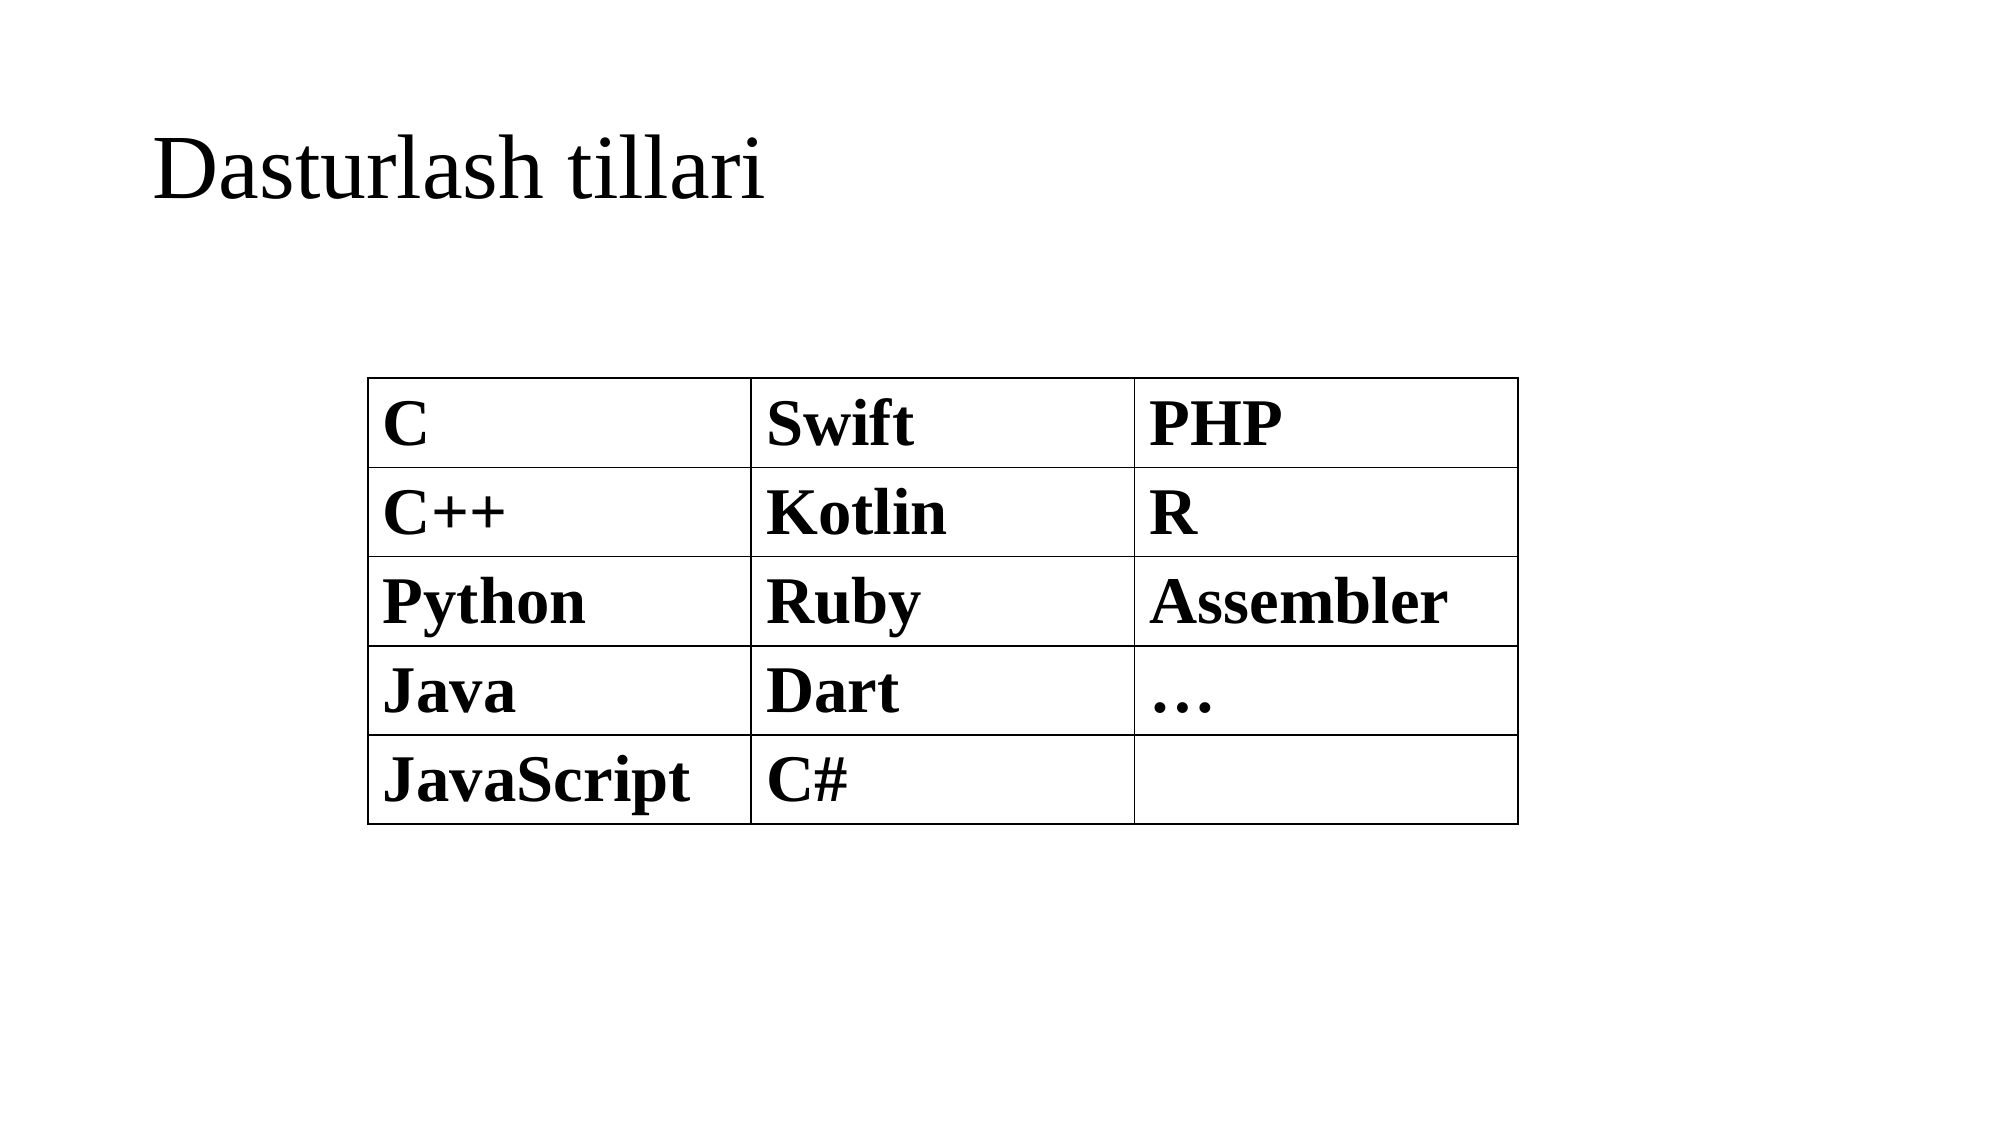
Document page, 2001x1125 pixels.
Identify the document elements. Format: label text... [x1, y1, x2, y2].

table_cell C# [752, 736, 1134, 823]
table_header C [369, 379, 750, 467]
table_cell JavaScript [369, 736, 750, 823]
table_cell Assembler [1135, 557, 1517, 645]
table_cell R [1135, 468, 1517, 556]
table_cell … [1135, 647, 1517, 734]
table_cell Dart [752, 647, 1134, 734]
table_header PHP [1135, 379, 1517, 467]
table_cell Ruby [752, 557, 1134, 645]
table_cell [1135, 736, 1517, 823]
table_cell Python [369, 557, 750, 645]
table_header Swift [752, 379, 1134, 467]
title Dasturlash tillari [137, 59, 1863, 278]
table_cell Kotlin [752, 468, 1134, 556]
table_cell C++ [369, 468, 750, 556]
table_cell Java [369, 647, 750, 734]
